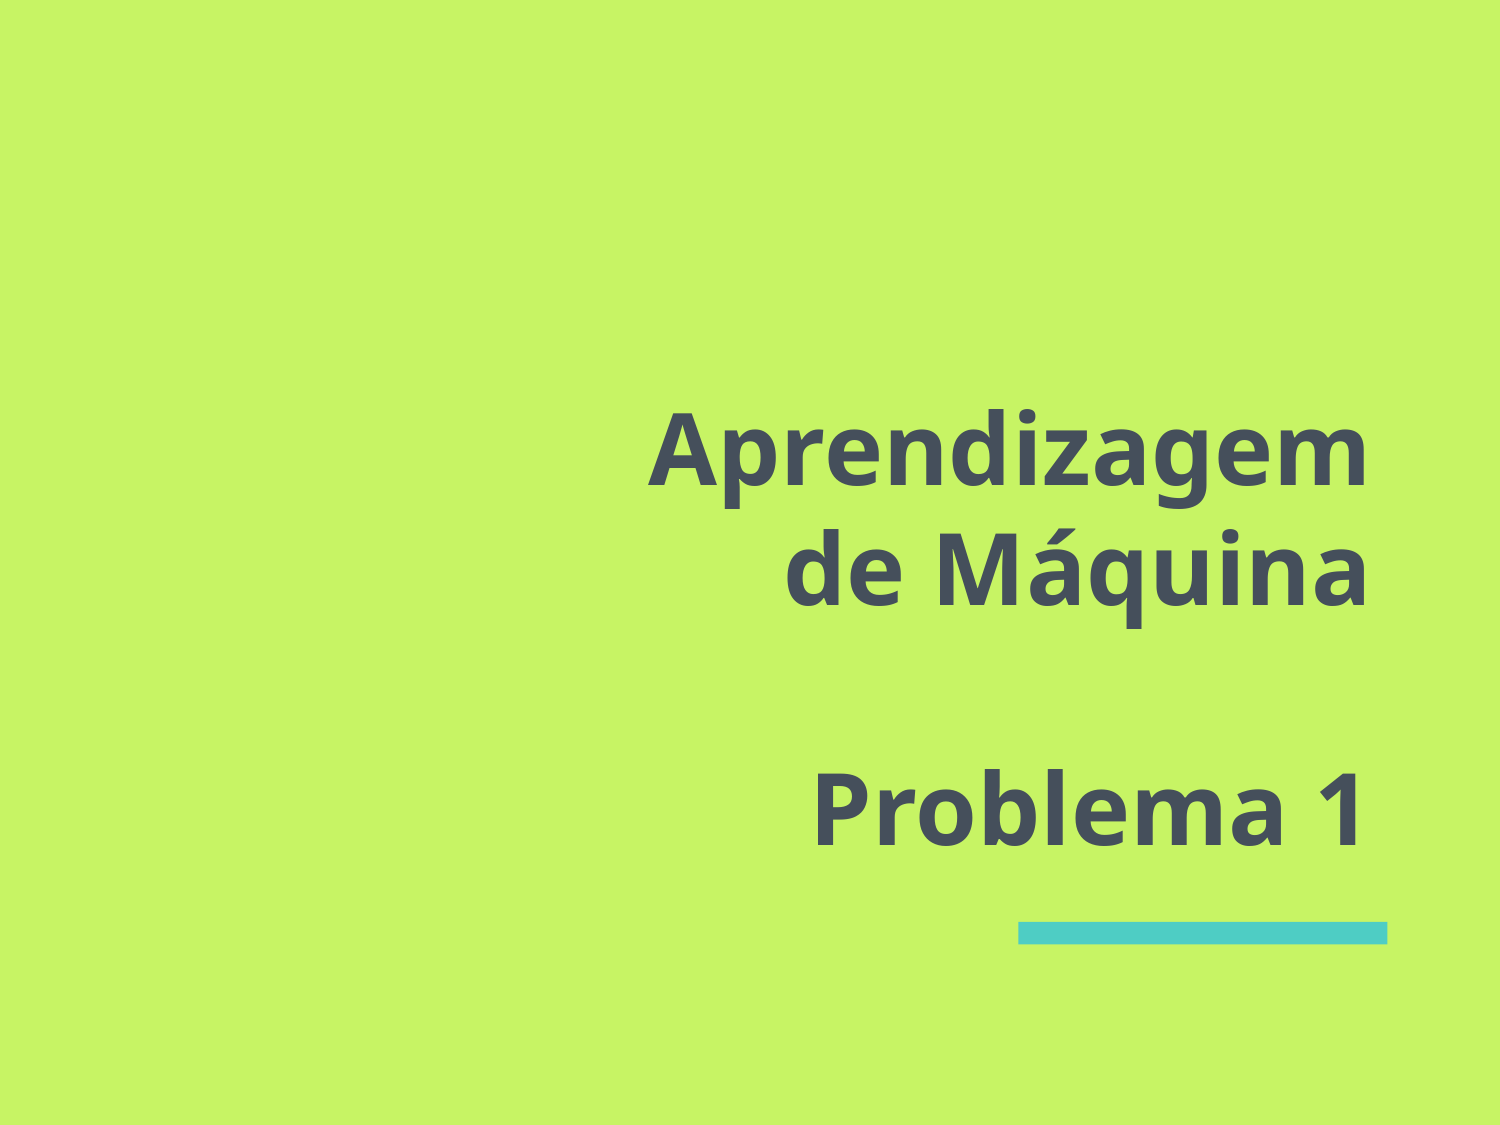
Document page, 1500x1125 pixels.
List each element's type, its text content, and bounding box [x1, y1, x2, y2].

title Aprendizagem de Máquina Problema 1 [494, 291, 1388, 881]
